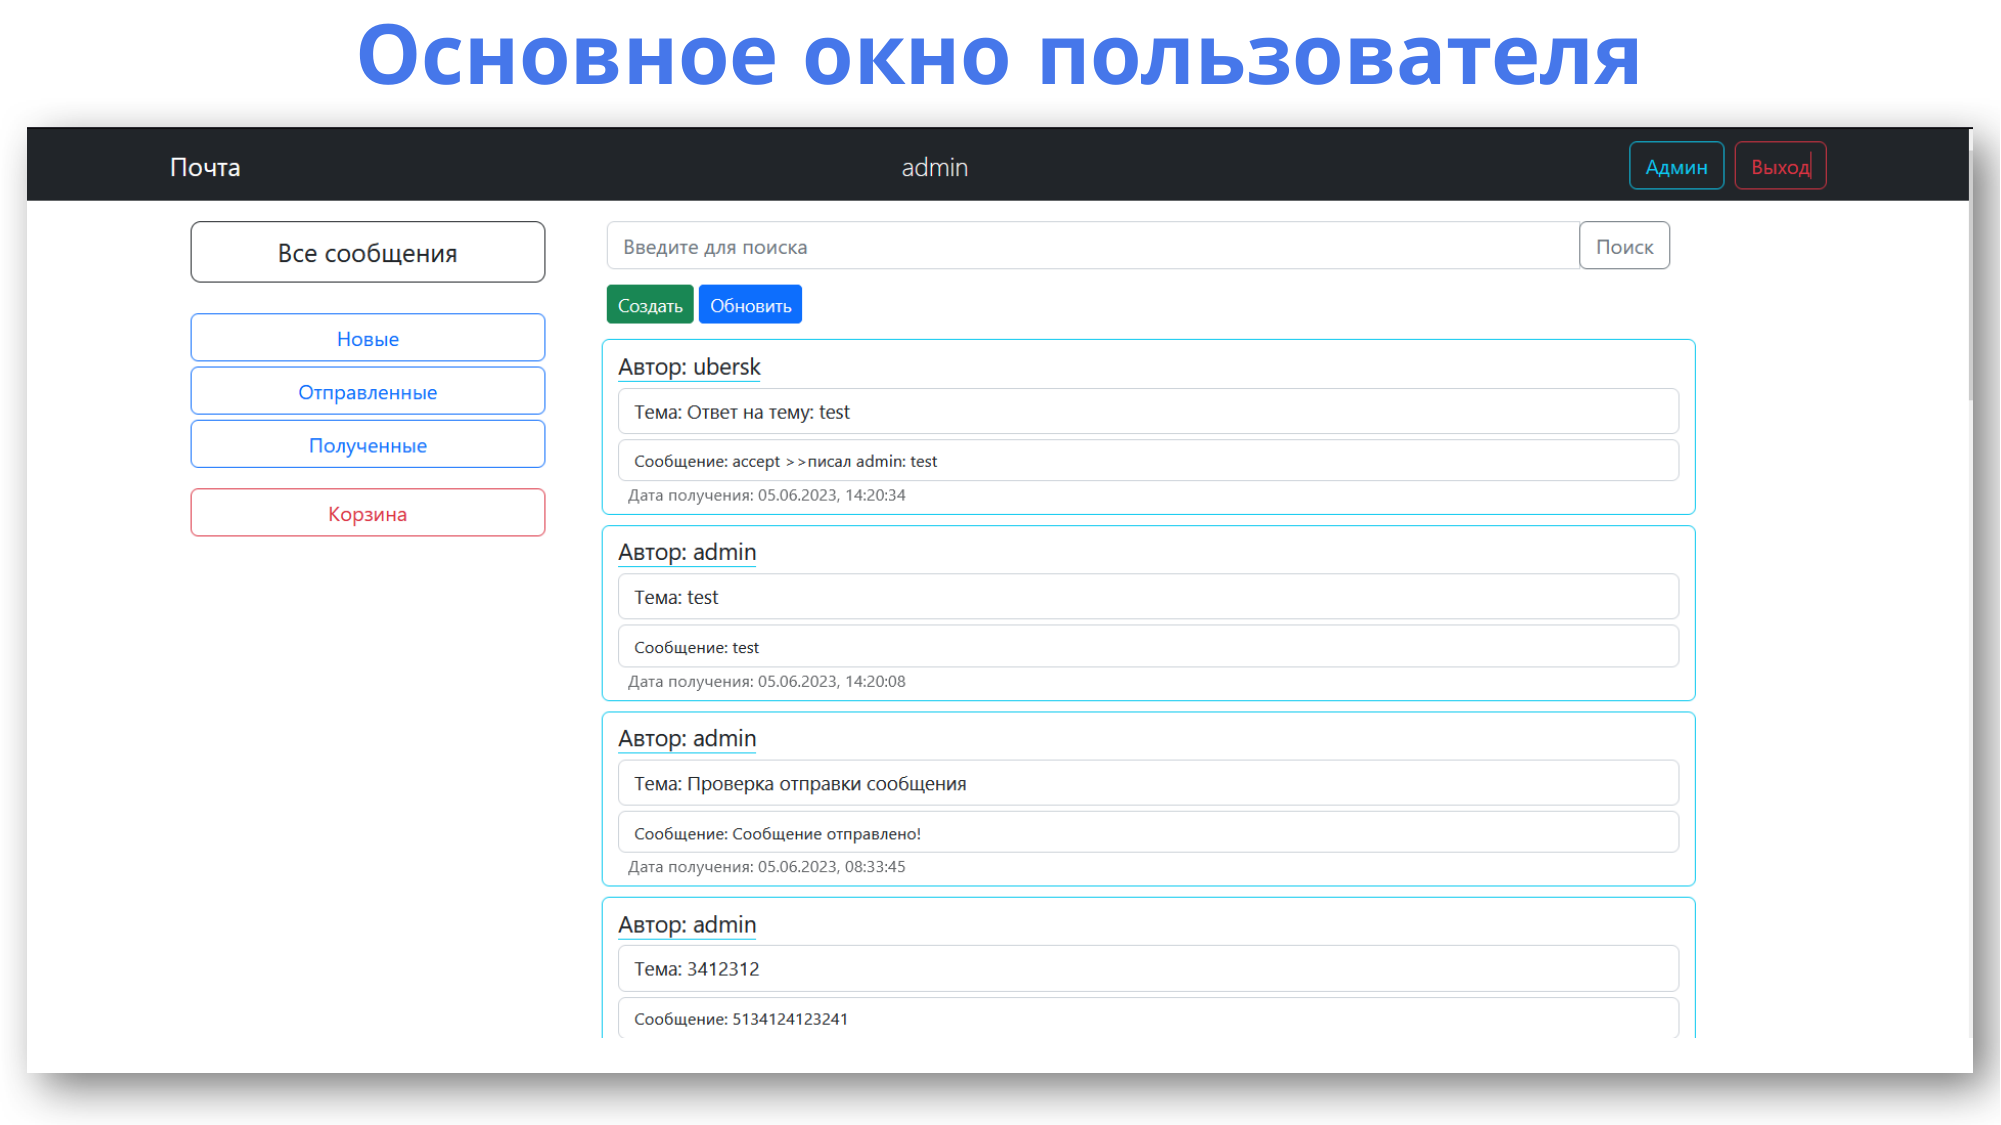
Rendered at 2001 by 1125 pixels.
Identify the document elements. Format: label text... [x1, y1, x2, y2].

title Основное окно пользователя [137, 0, 1863, 108]
picture [27, 127, 1973, 1073]
